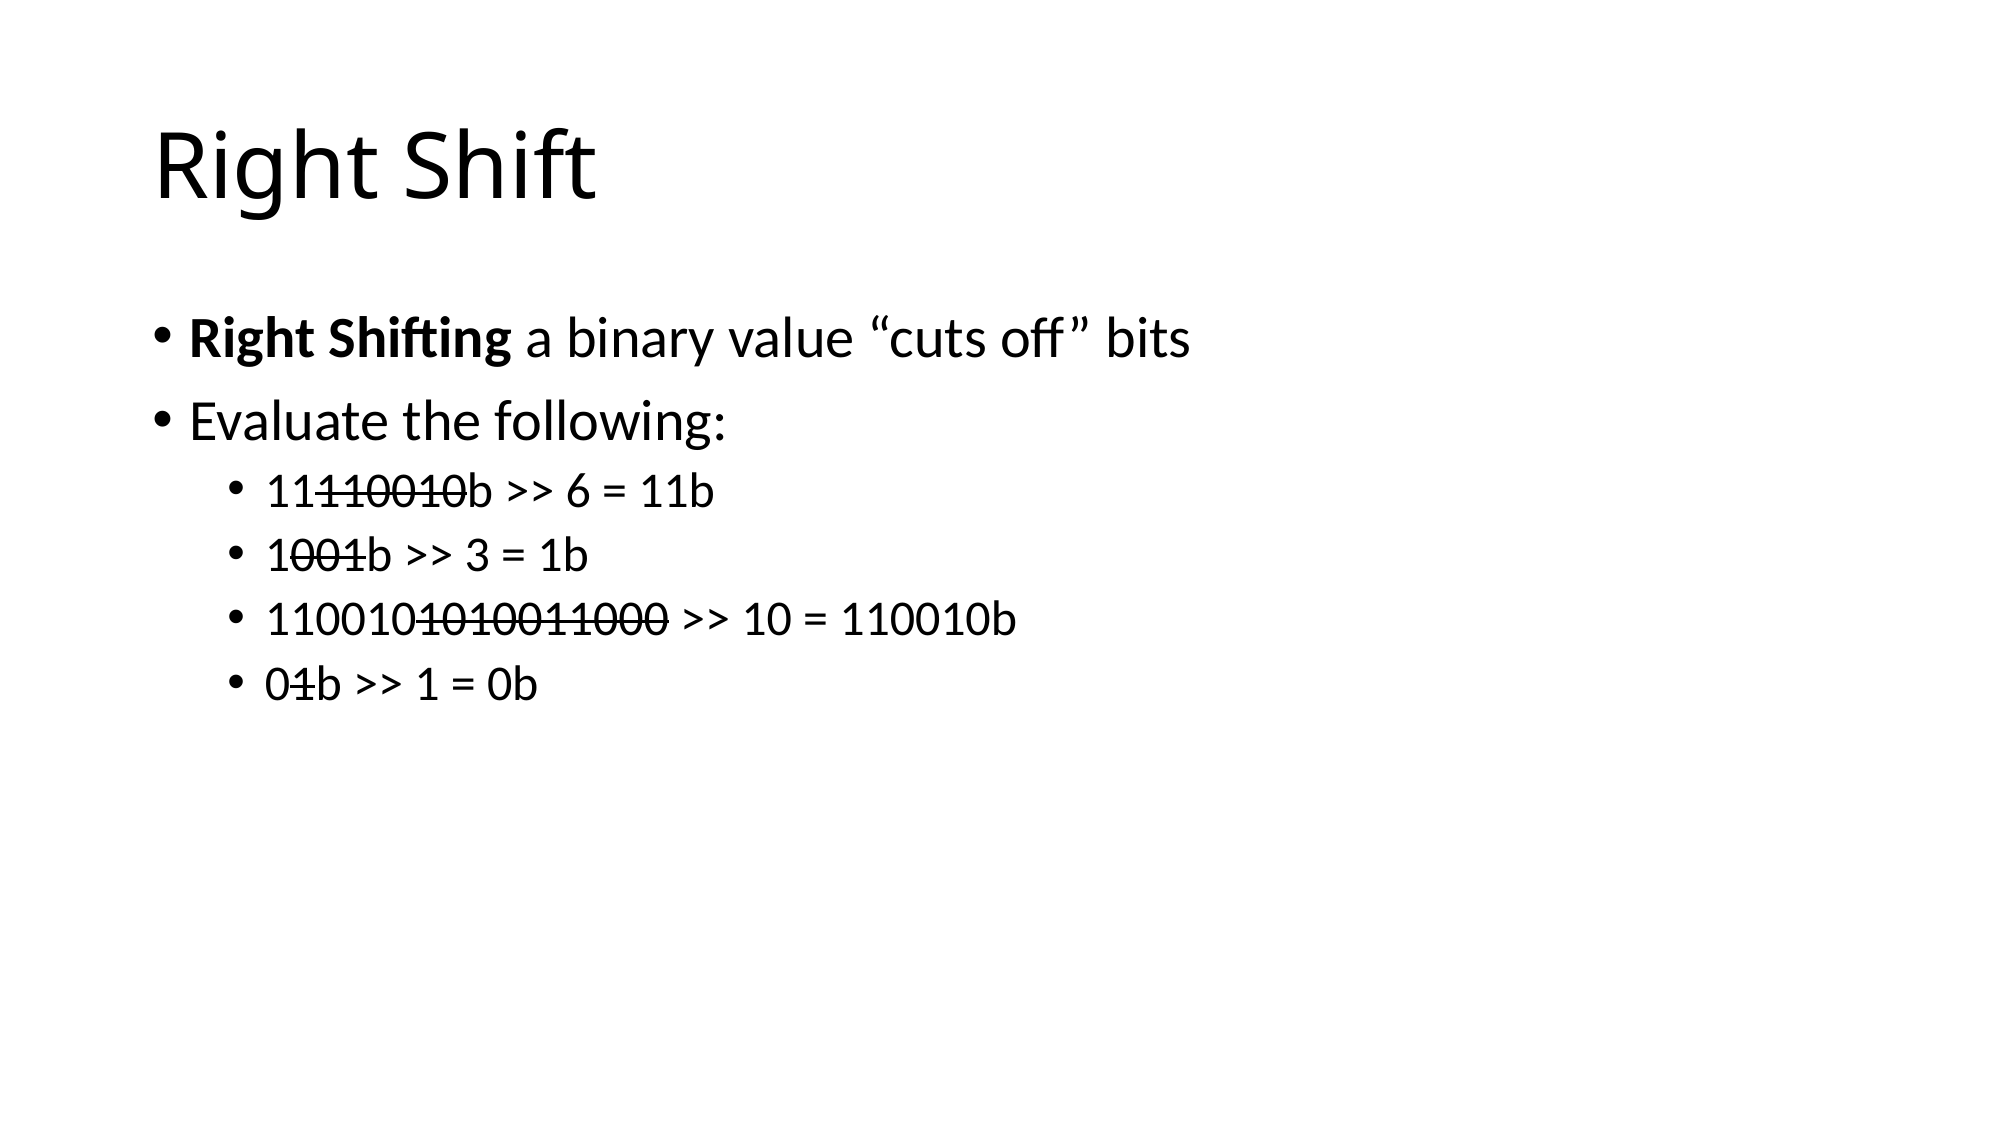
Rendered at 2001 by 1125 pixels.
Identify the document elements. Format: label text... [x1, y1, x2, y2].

list Right Shifting a binary value “cuts off” bits Evaluate the following: 11110010b >> 6 = 11b 1001b >> 3 = 1b 1100101010011000 >> 10 = 110010b 01b >> 1 = 0b [137, 299, 1863, 1014]
title Right Shift [137, 59, 1863, 278]
